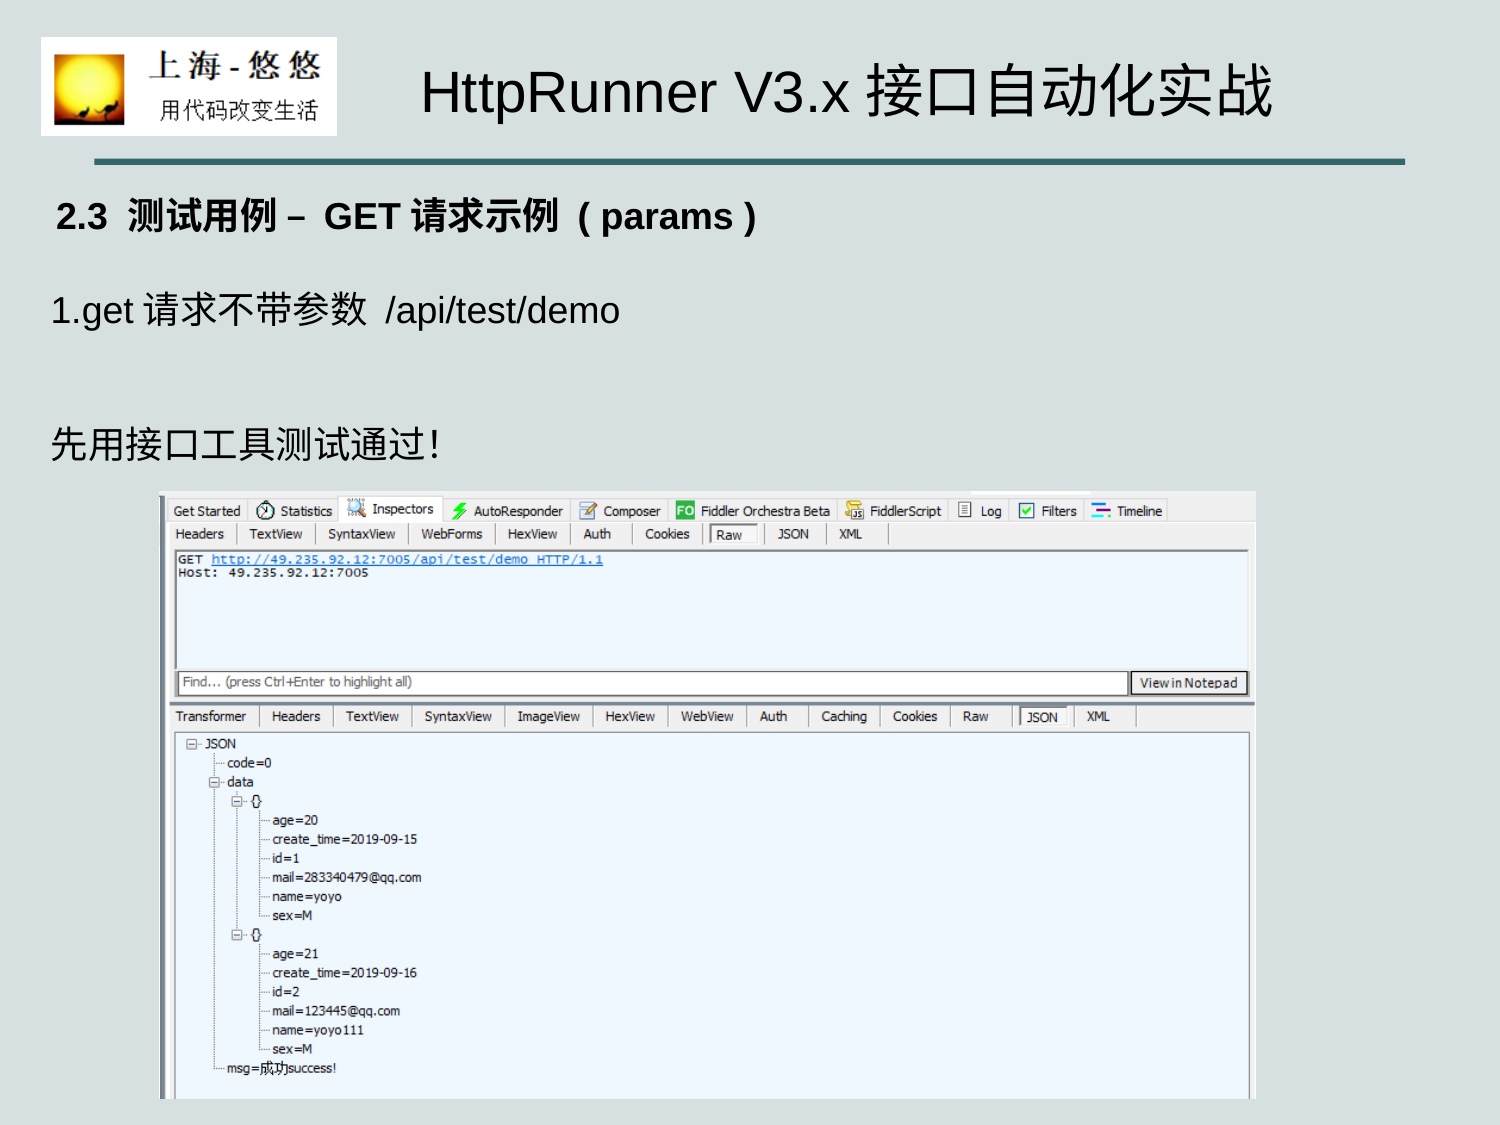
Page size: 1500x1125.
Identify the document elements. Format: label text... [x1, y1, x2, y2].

picture [159, 491, 1256, 1099]
text_box 1.get请求不带参数 /api/test/demo 先用接口工具测试通过！ [35, 278, 1005, 474]
text_box 2.3 测试用例 – GET请求示例 ( params ) [41, 184, 1282, 245]
picture [41, 37, 337, 136]
